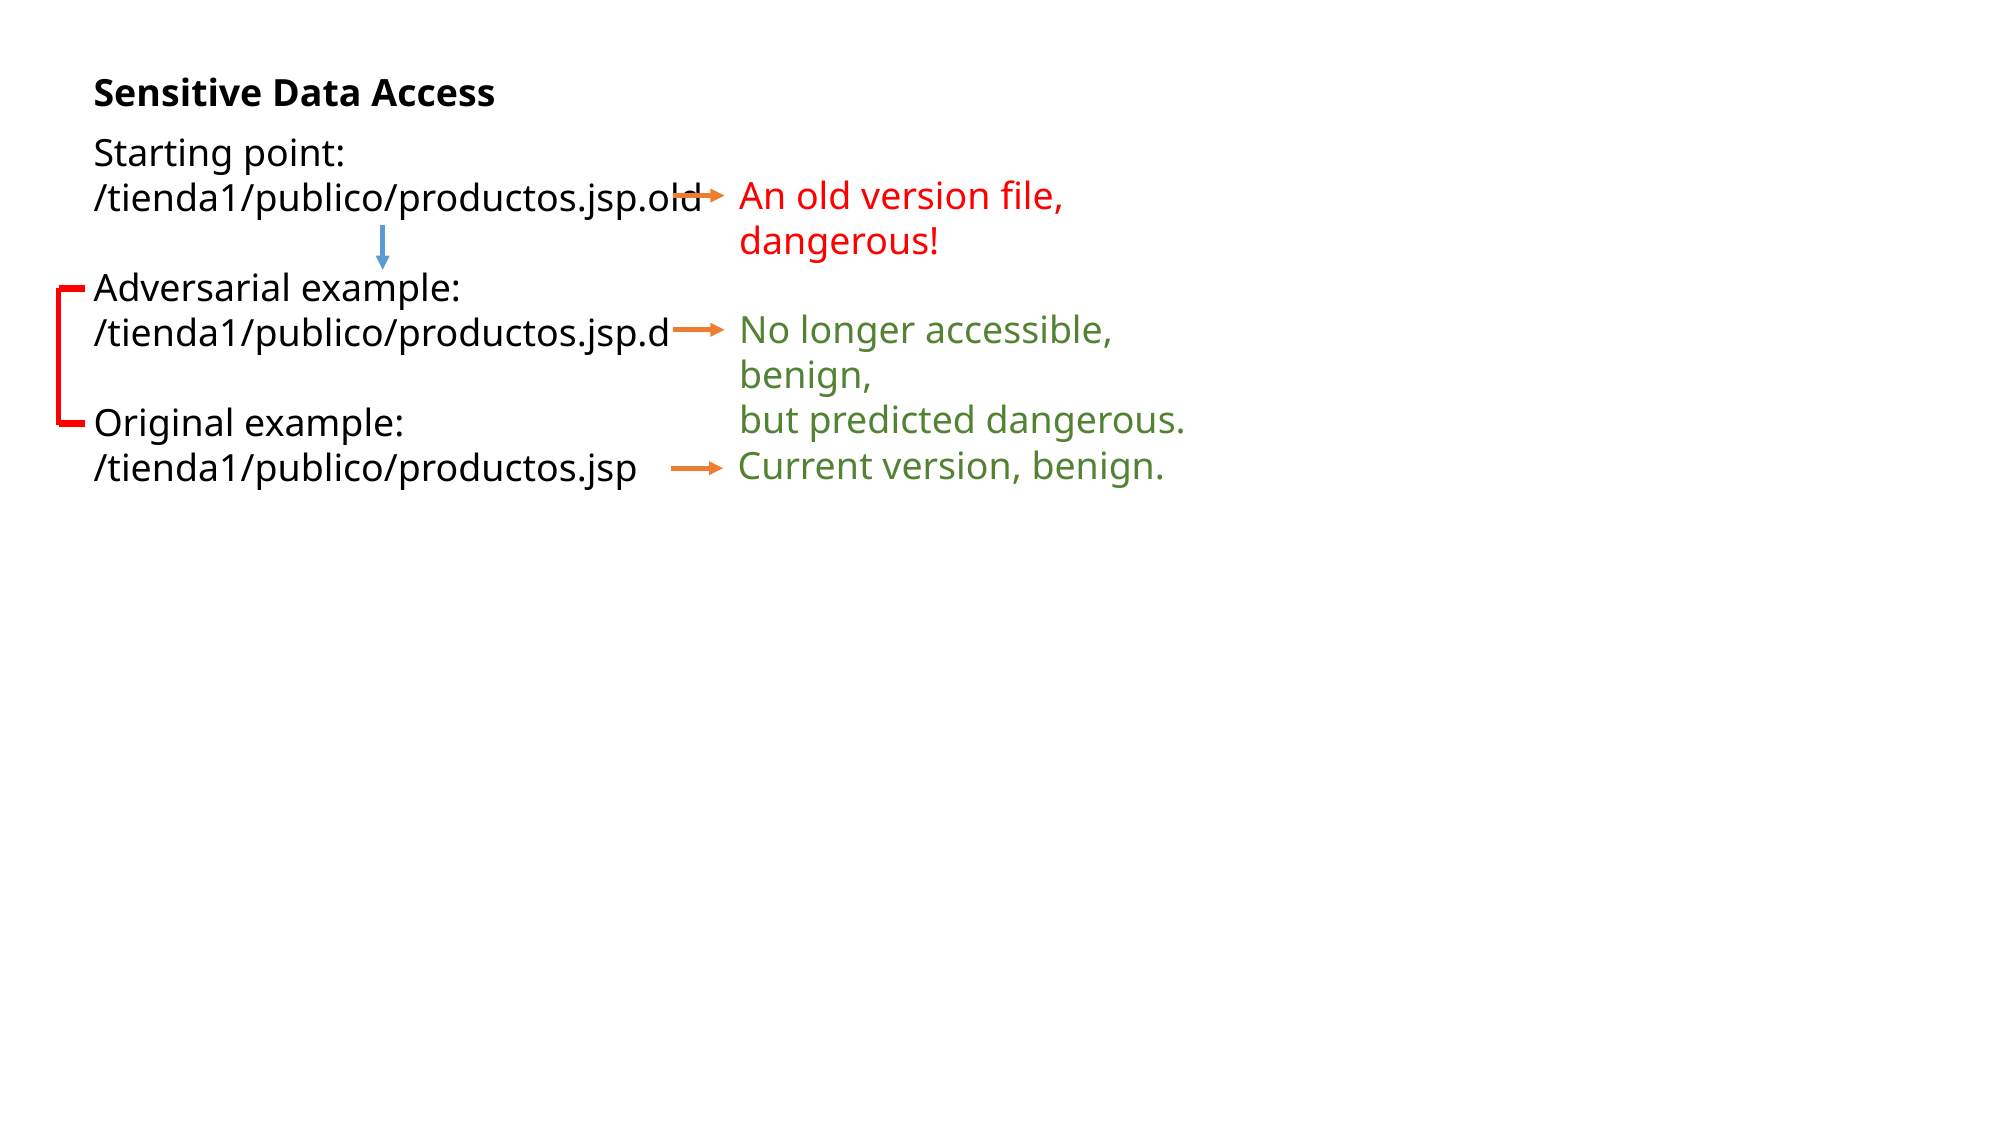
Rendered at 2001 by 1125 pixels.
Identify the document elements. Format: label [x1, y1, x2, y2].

text_box [58, 61, 1243, 501]
